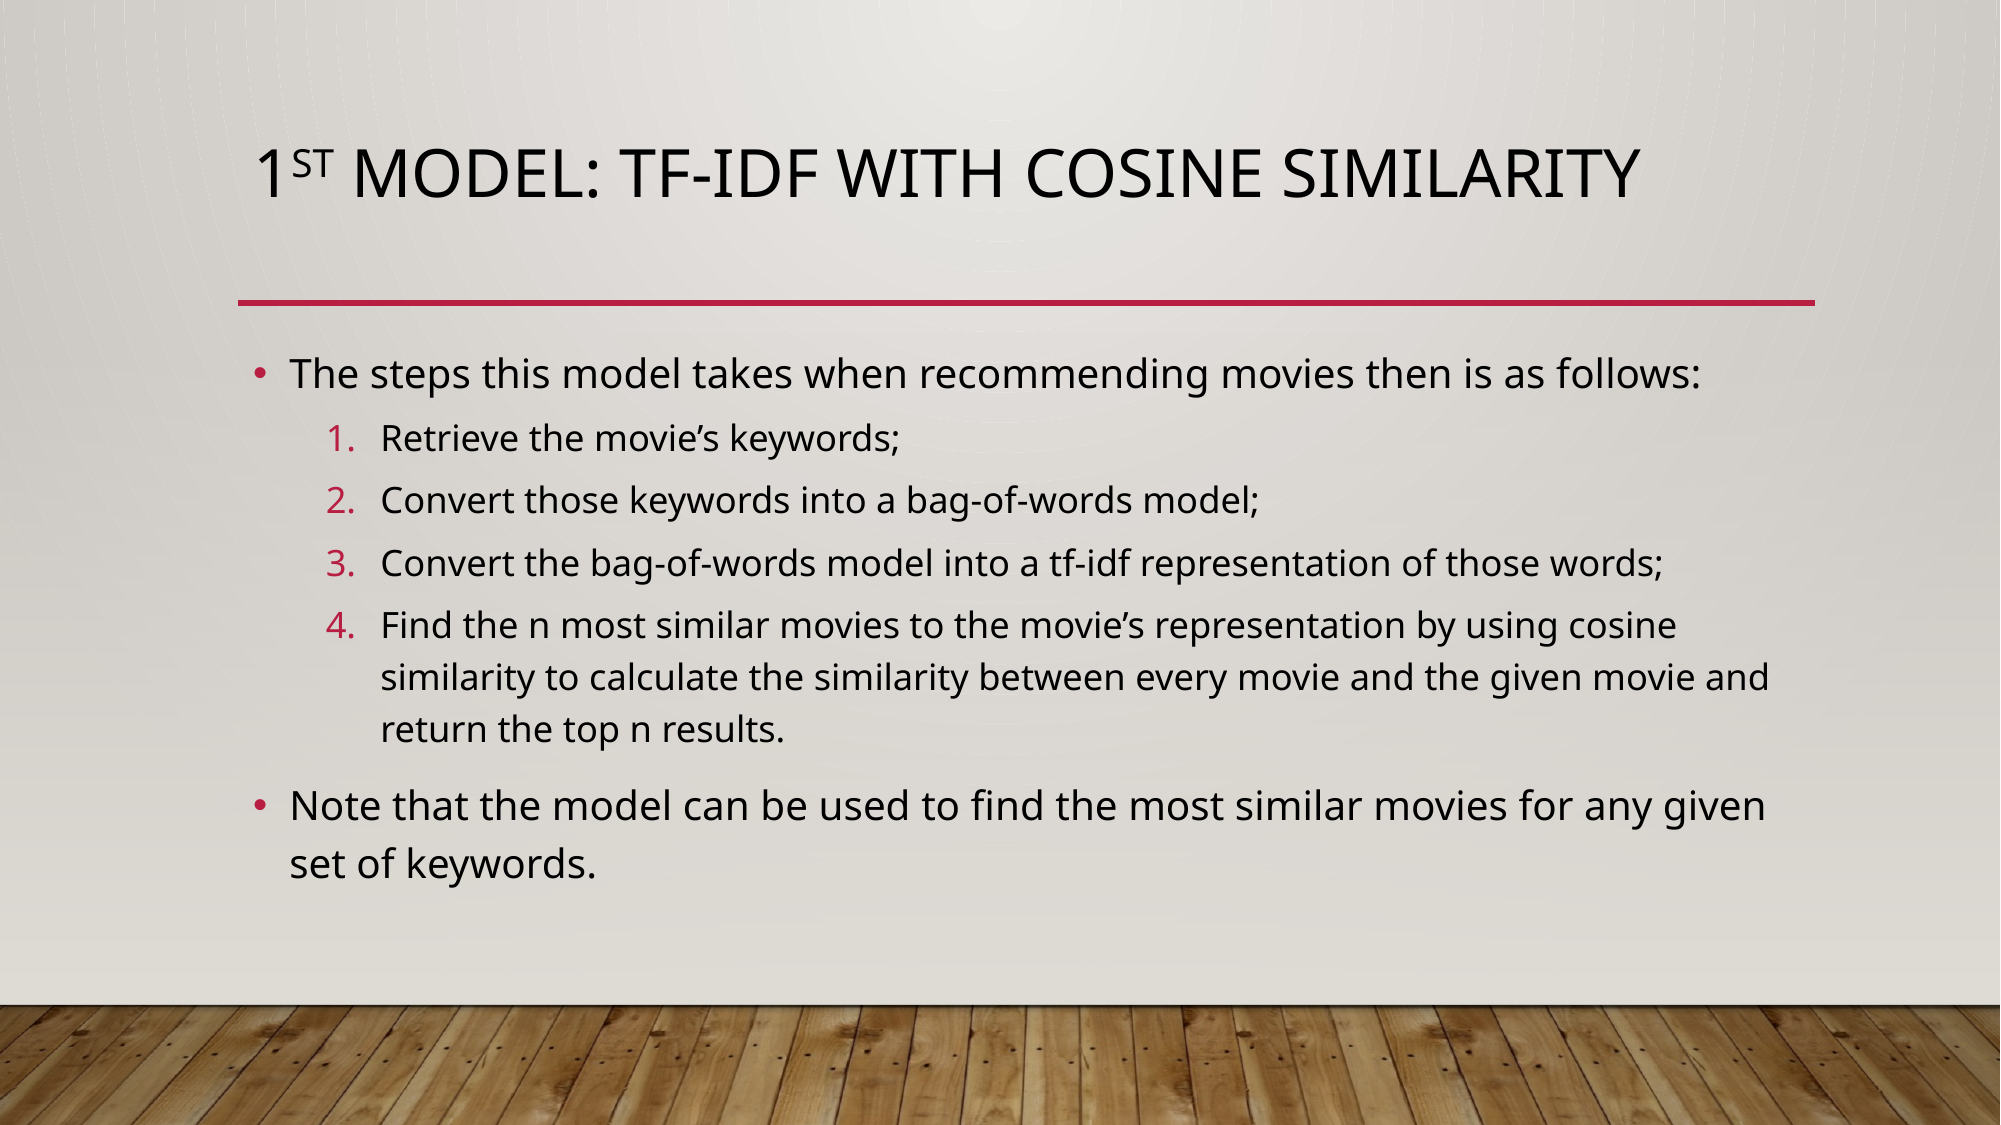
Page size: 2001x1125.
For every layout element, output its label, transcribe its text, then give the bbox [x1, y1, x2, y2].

list The steps this model takes when recommending movies then is as follows: Retrieve the movie’s keywords; Convert those keywords into a bag-of-words model; Convert the bag-of-words model into a tf-idf representation of those words; Find the n most similar movies to the movie’s representation by using cosine similarity to calculate the similarity between every movie and the given movie and return the top n results. Note that the model can be used to find the most similar movies for any given set of keywords. [238, 330, 1814, 897]
picture [0, 1005, 2000, 1125]
title 1st Model: Tf-idf with Cosine Similarity [238, 131, 1814, 305]
